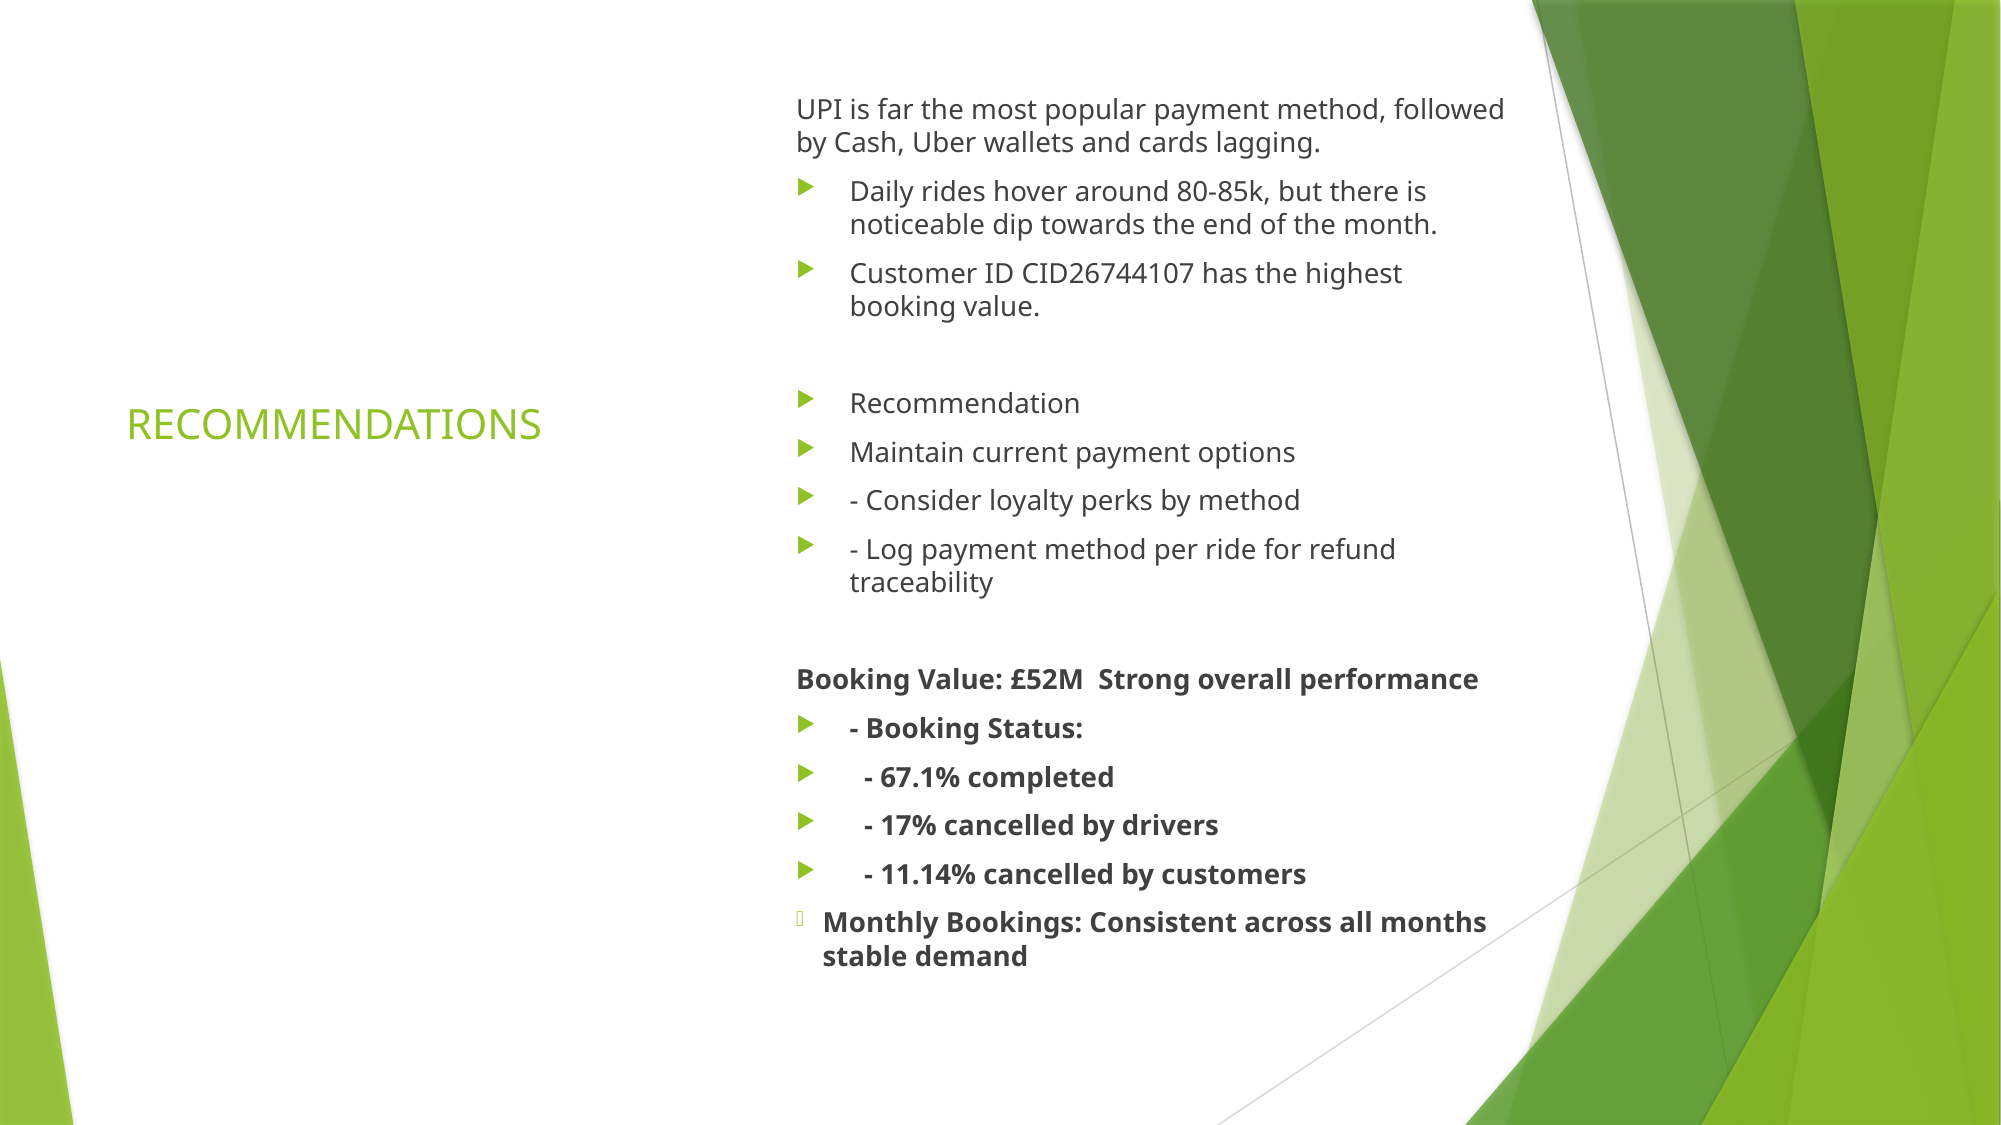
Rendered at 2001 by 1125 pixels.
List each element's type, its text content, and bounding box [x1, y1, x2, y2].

list UPI is far the most popular payment method, followed by Cash, Uber wallets and cards lagging. Daily rides hover around 80-85k, but there is noticeable dip towards the end of the month. Customer ID CID26744107 has the highest booking value. Recommendation Maintain current payment options - Consider loyalty perks by method - Log payment method per ride for refund traceability Booking Value: £52M Strong overall performance - Booking Status: - 67.1% completed - 17% cancelled by drivers - 11.14% cancelled by customers Monthly Bookings: Consistent across all months stable demand [780, 84, 1522, 991]
title RECOMMENDATIONS [111, 245, 744, 456]
